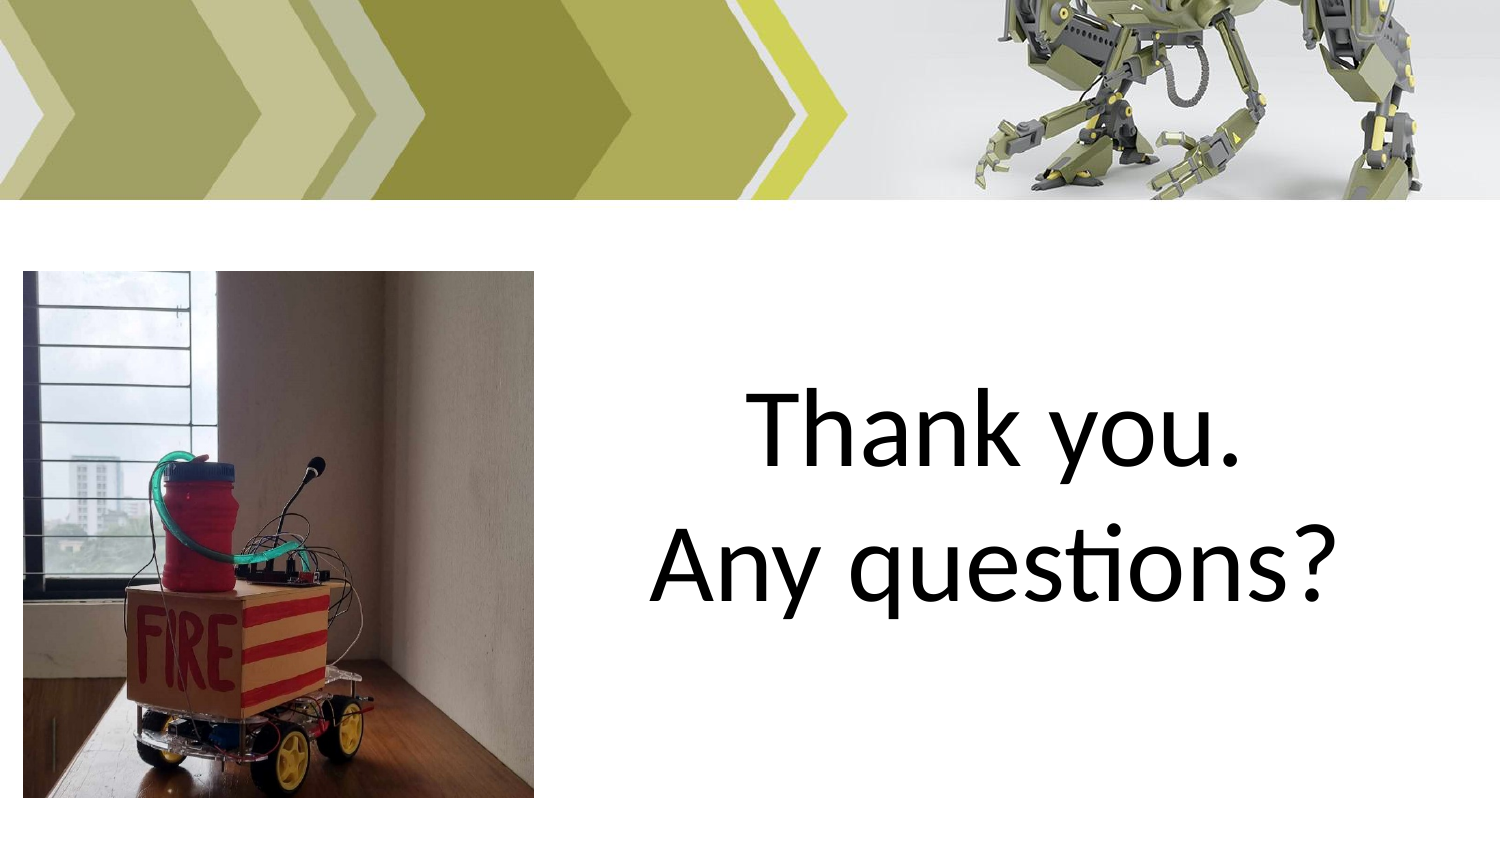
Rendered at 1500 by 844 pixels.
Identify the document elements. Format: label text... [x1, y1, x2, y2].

picture [0, 0, 1500, 844]
text_box Thank you. Any questions? [574, 346, 1416, 632]
